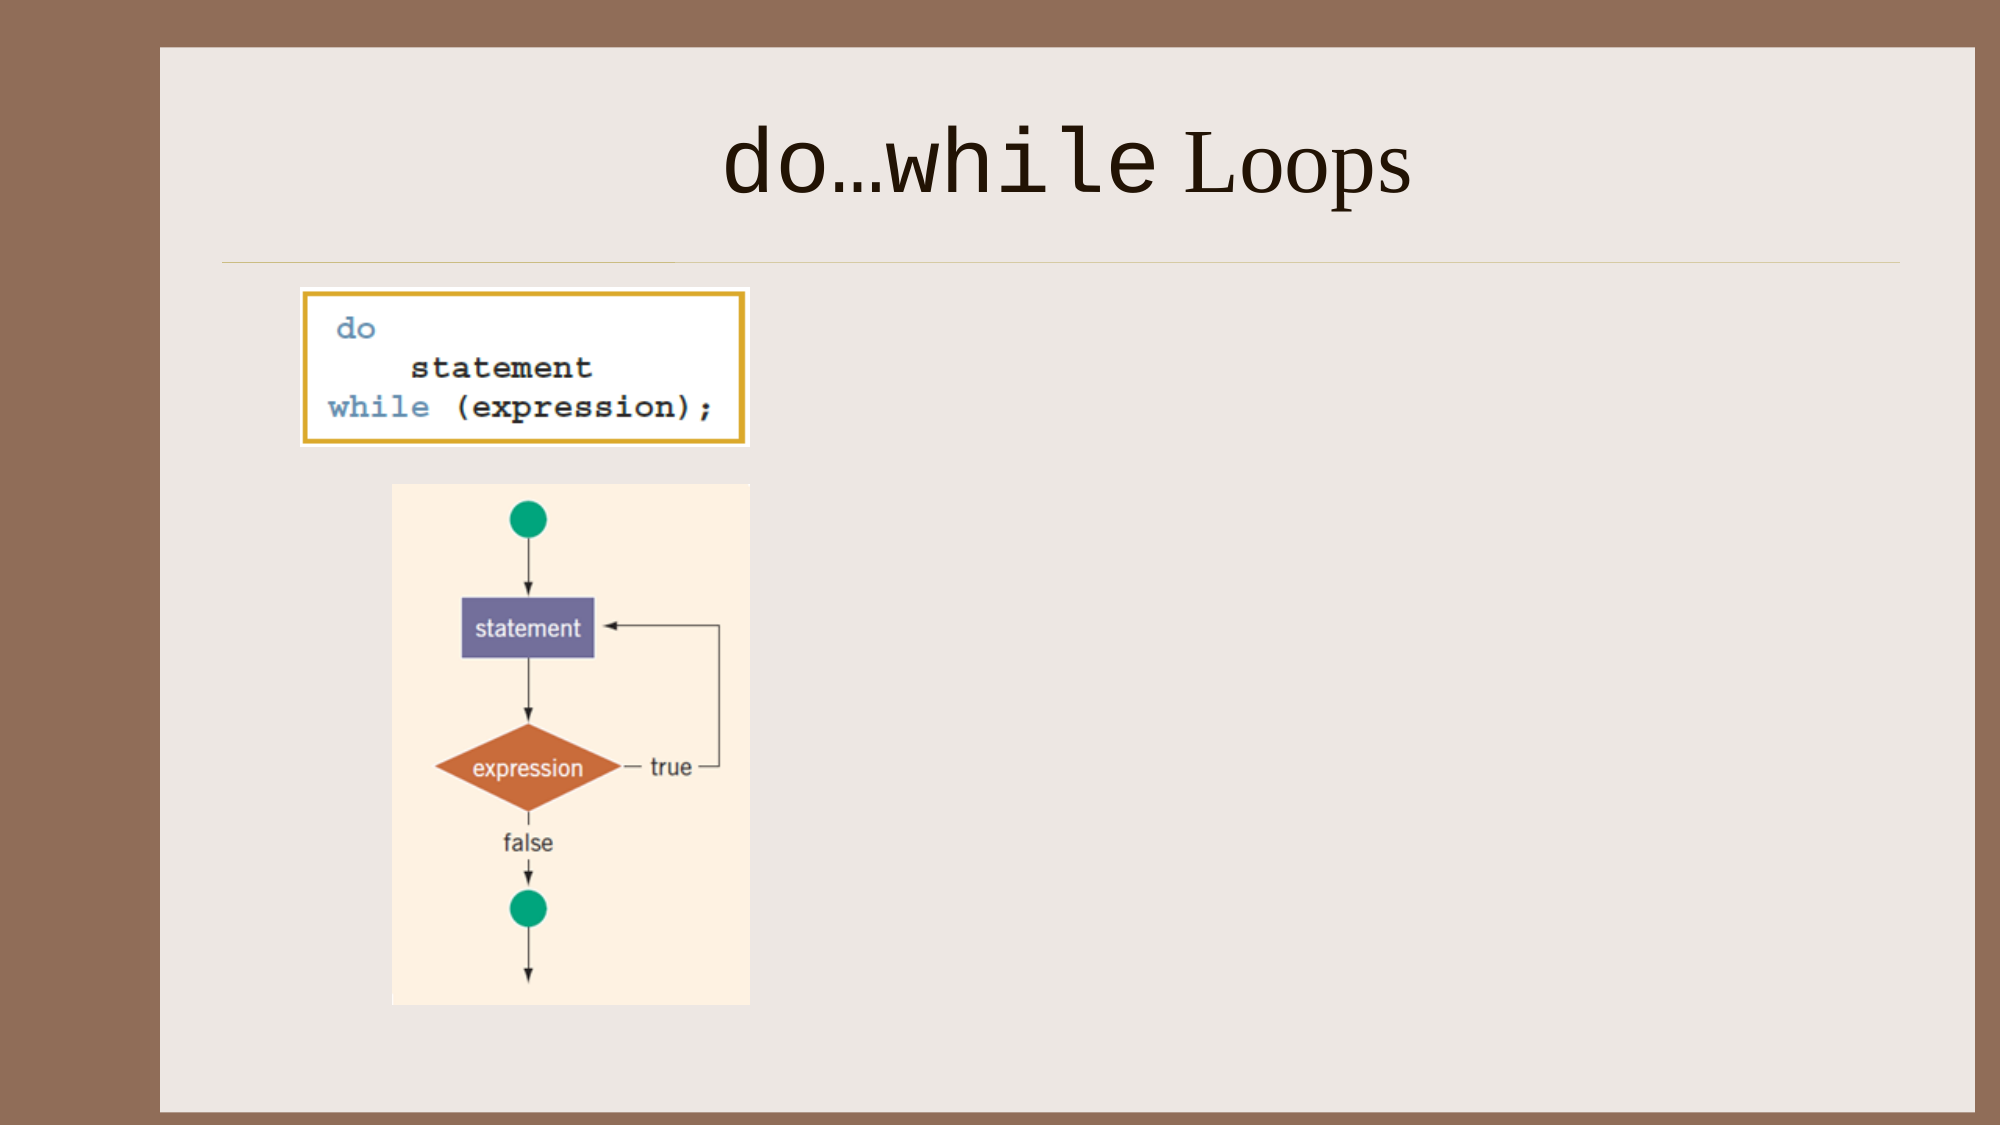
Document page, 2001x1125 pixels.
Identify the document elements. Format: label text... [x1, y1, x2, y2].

title do…while Loops [233, 62, 1900, 250]
picture [299, 287, 751, 448]
picture [391, 484, 751, 1005]
